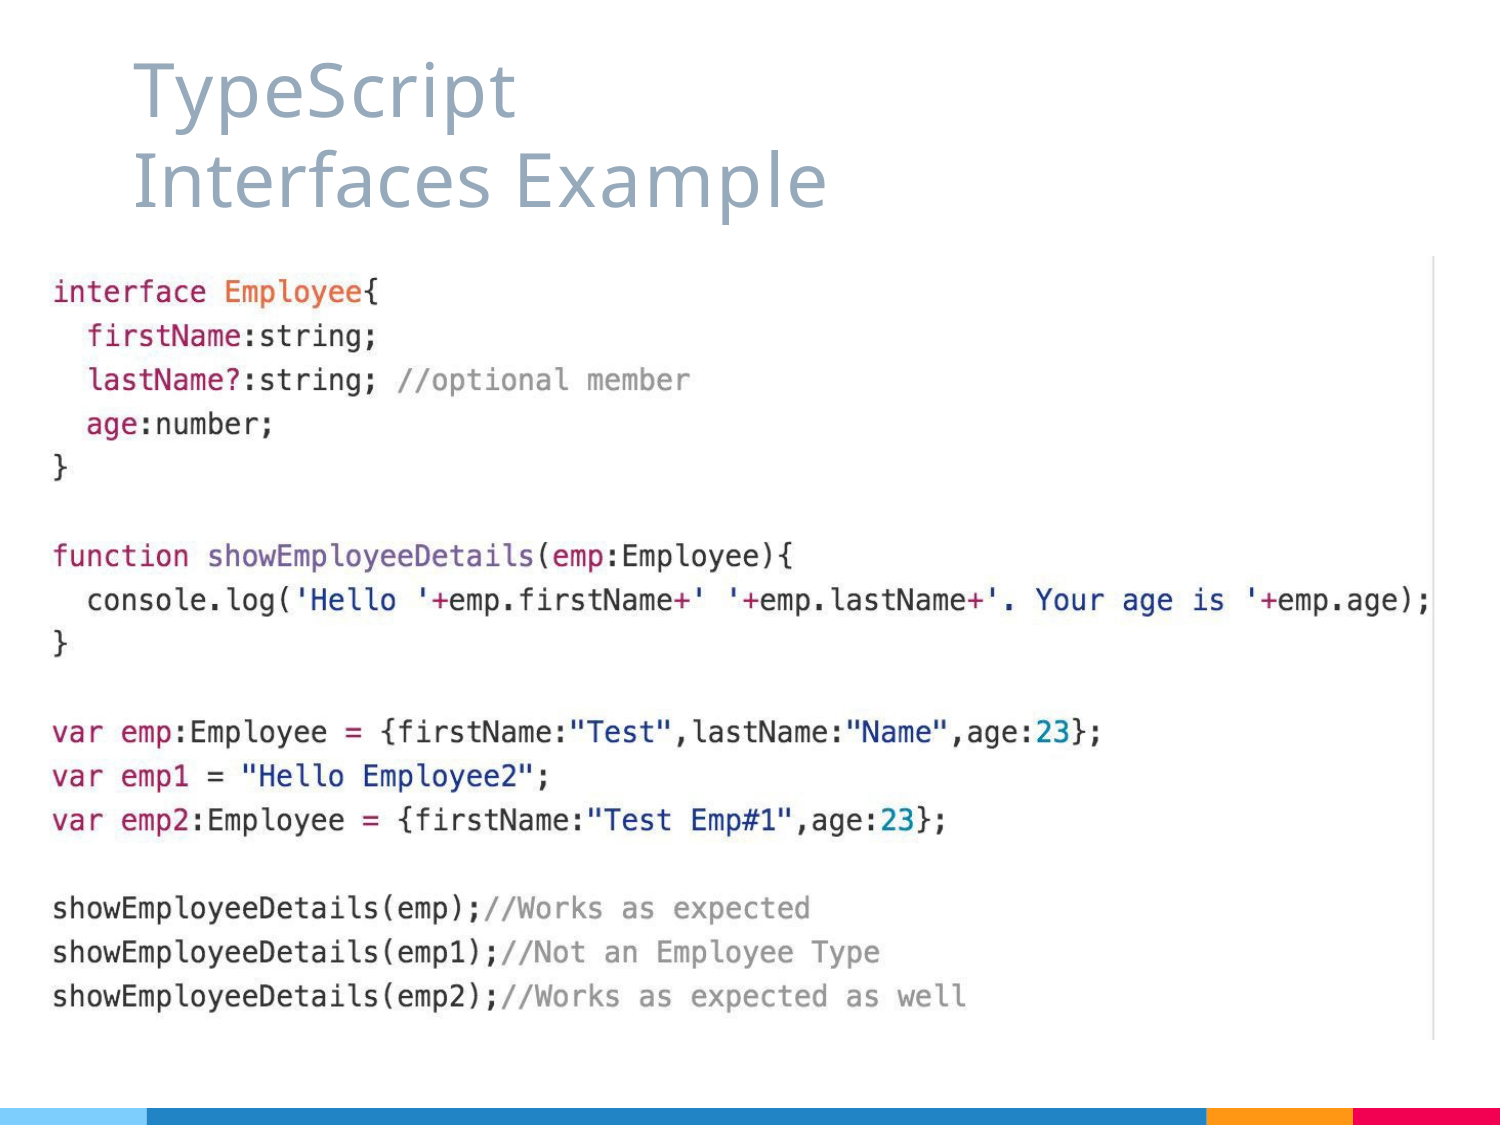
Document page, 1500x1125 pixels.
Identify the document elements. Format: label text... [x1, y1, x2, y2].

text_box TypeScript Interfaces Example [119, 42, 1207, 223]
text_box [1353, 1108, 1500, 1125]
text_box [0, 1108, 146, 1125]
text_box [146, 1108, 1207, 1125]
text_box [33, 256, 1500, 1040]
text_box [1207, 1108, 1353, 1125]
